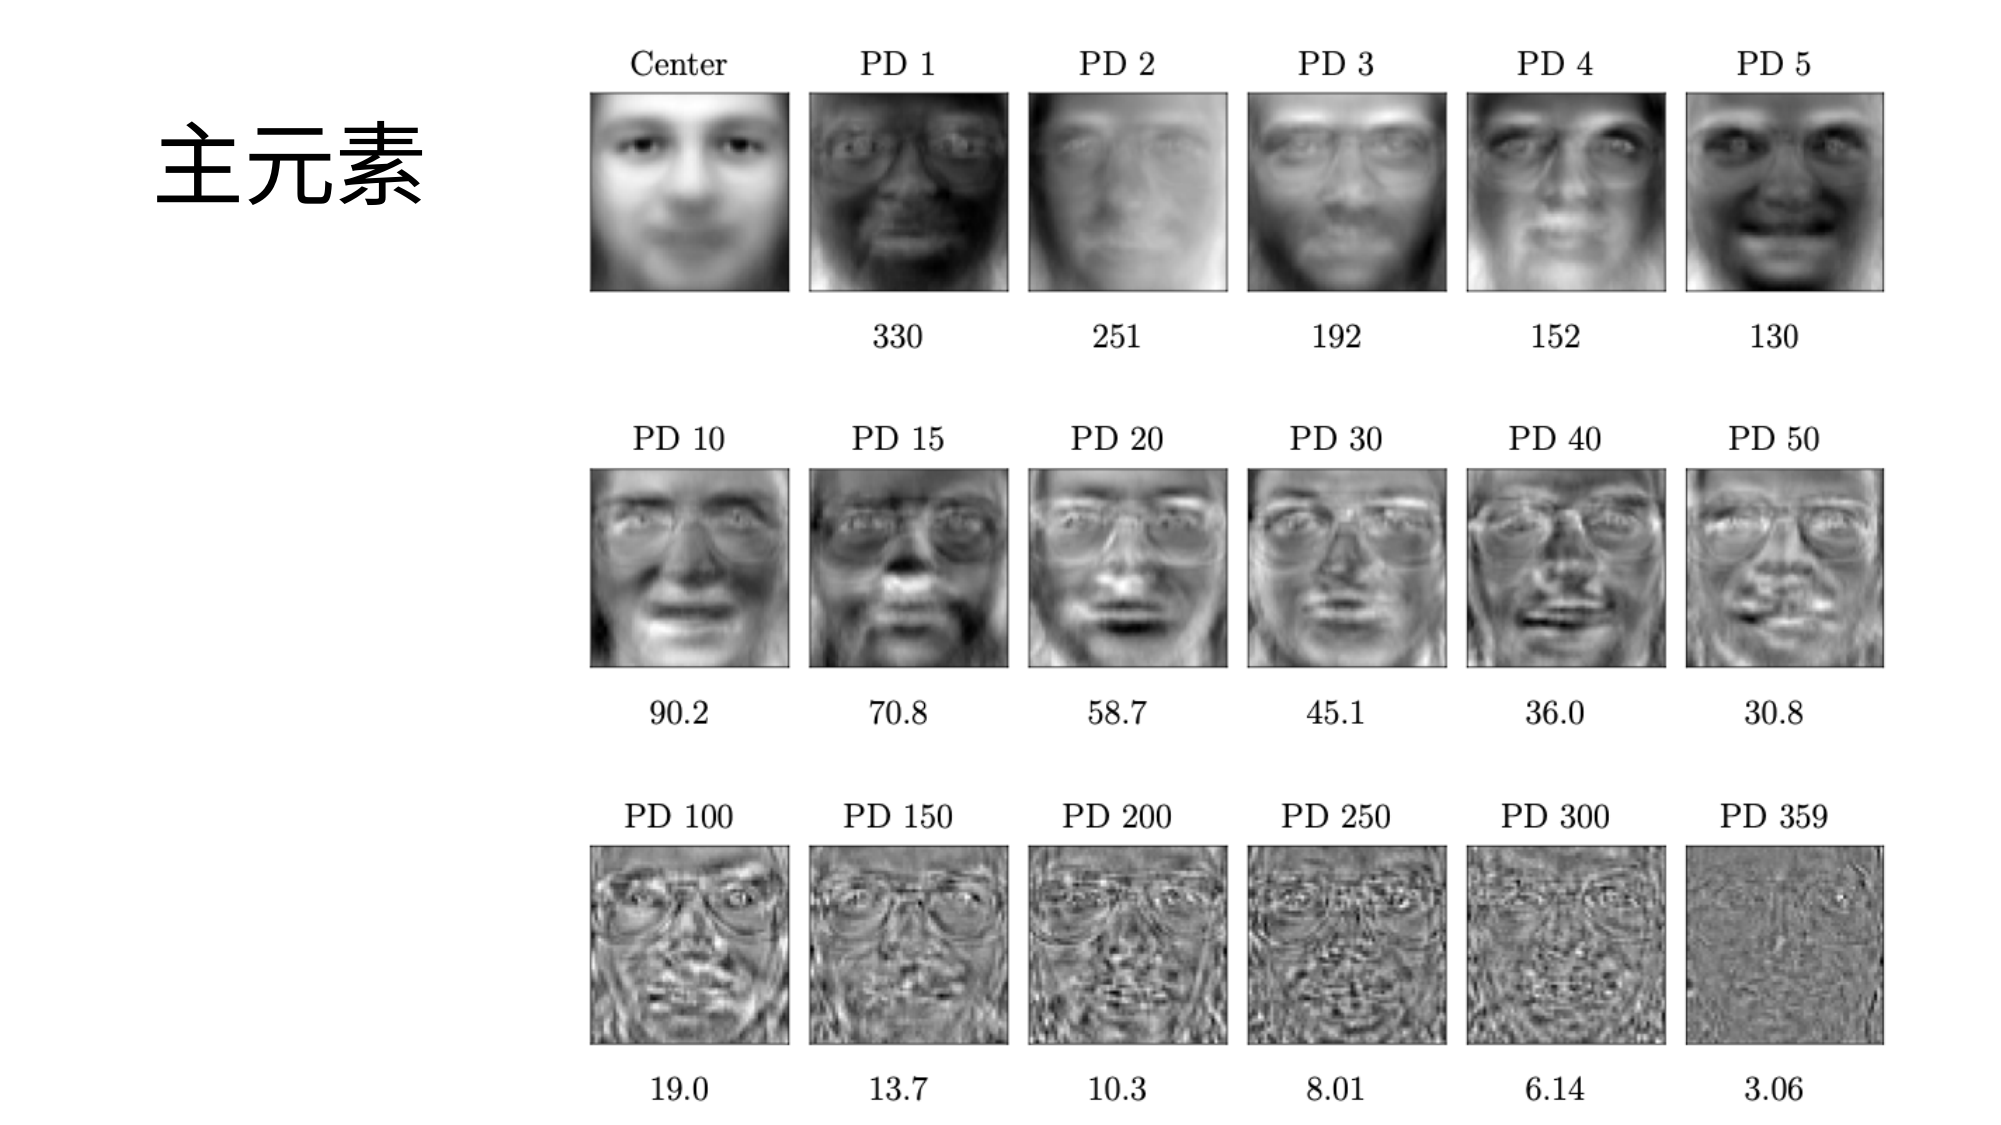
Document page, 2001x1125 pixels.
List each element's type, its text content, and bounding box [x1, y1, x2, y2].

picture [531, 19, 1936, 1125]
title 主元素 [137, 59, 531, 278]
